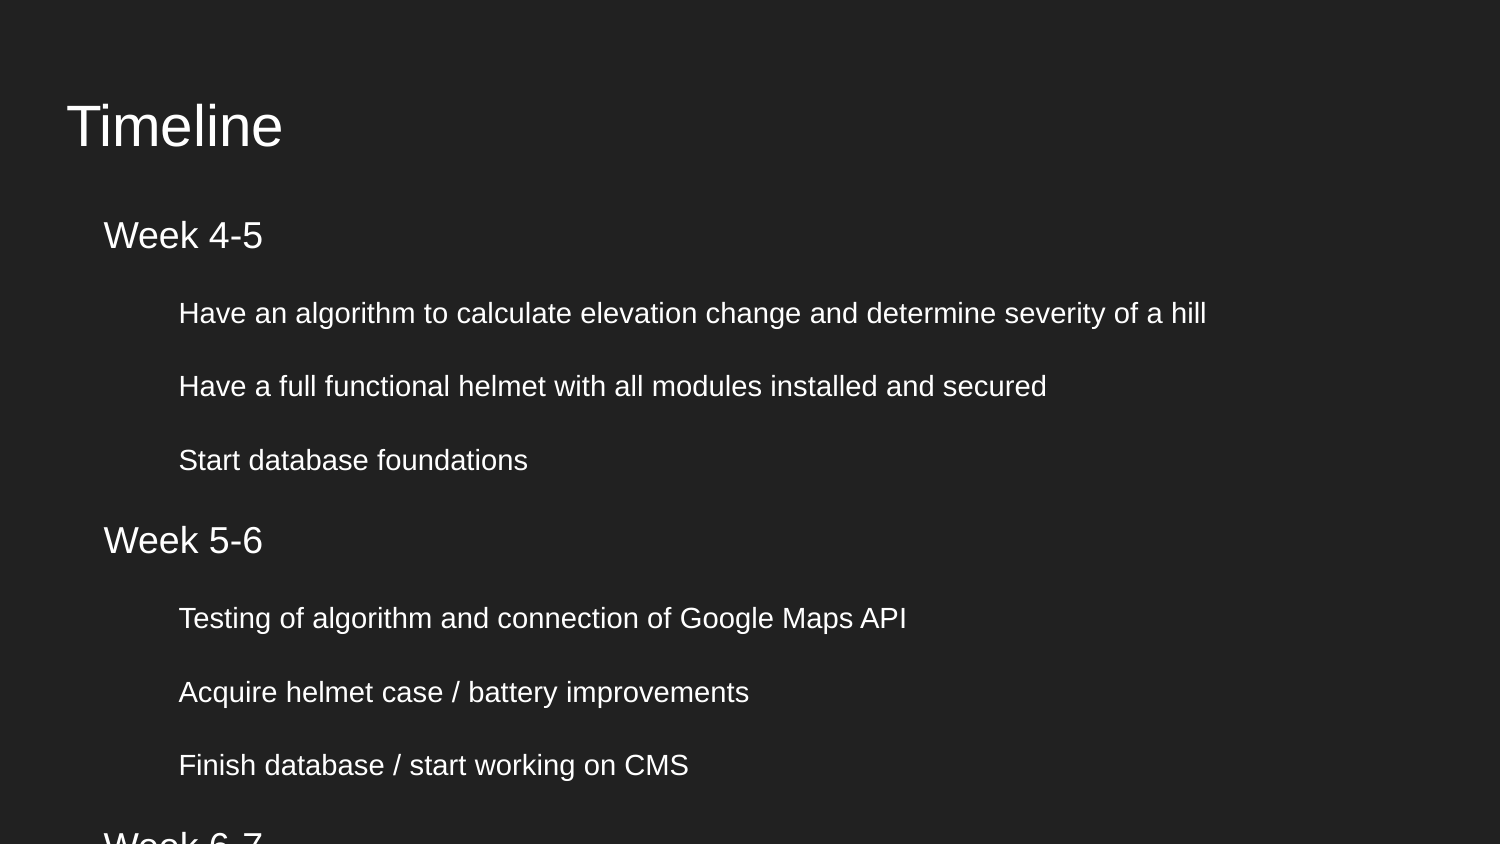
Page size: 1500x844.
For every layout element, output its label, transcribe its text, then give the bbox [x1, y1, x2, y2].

title Timeline [51, 72, 1449, 167]
list Week 4-5 Have an algorithm to calculate elevation change and determine severity of a hill Have a full functional helmet with all modules installed and secured Start database foundations Week 5-6 Testing of algorithm and connection of Google Maps API Acquire helmet case / battery improvements Finish database / start working on CMS Week 6-7 Have position tracking finalized in web application / setup user accounts with CMS Secure helmet case / business outreach Week 7-10 Finish user testing / resolve any issues [51, 189, 1449, 750]
